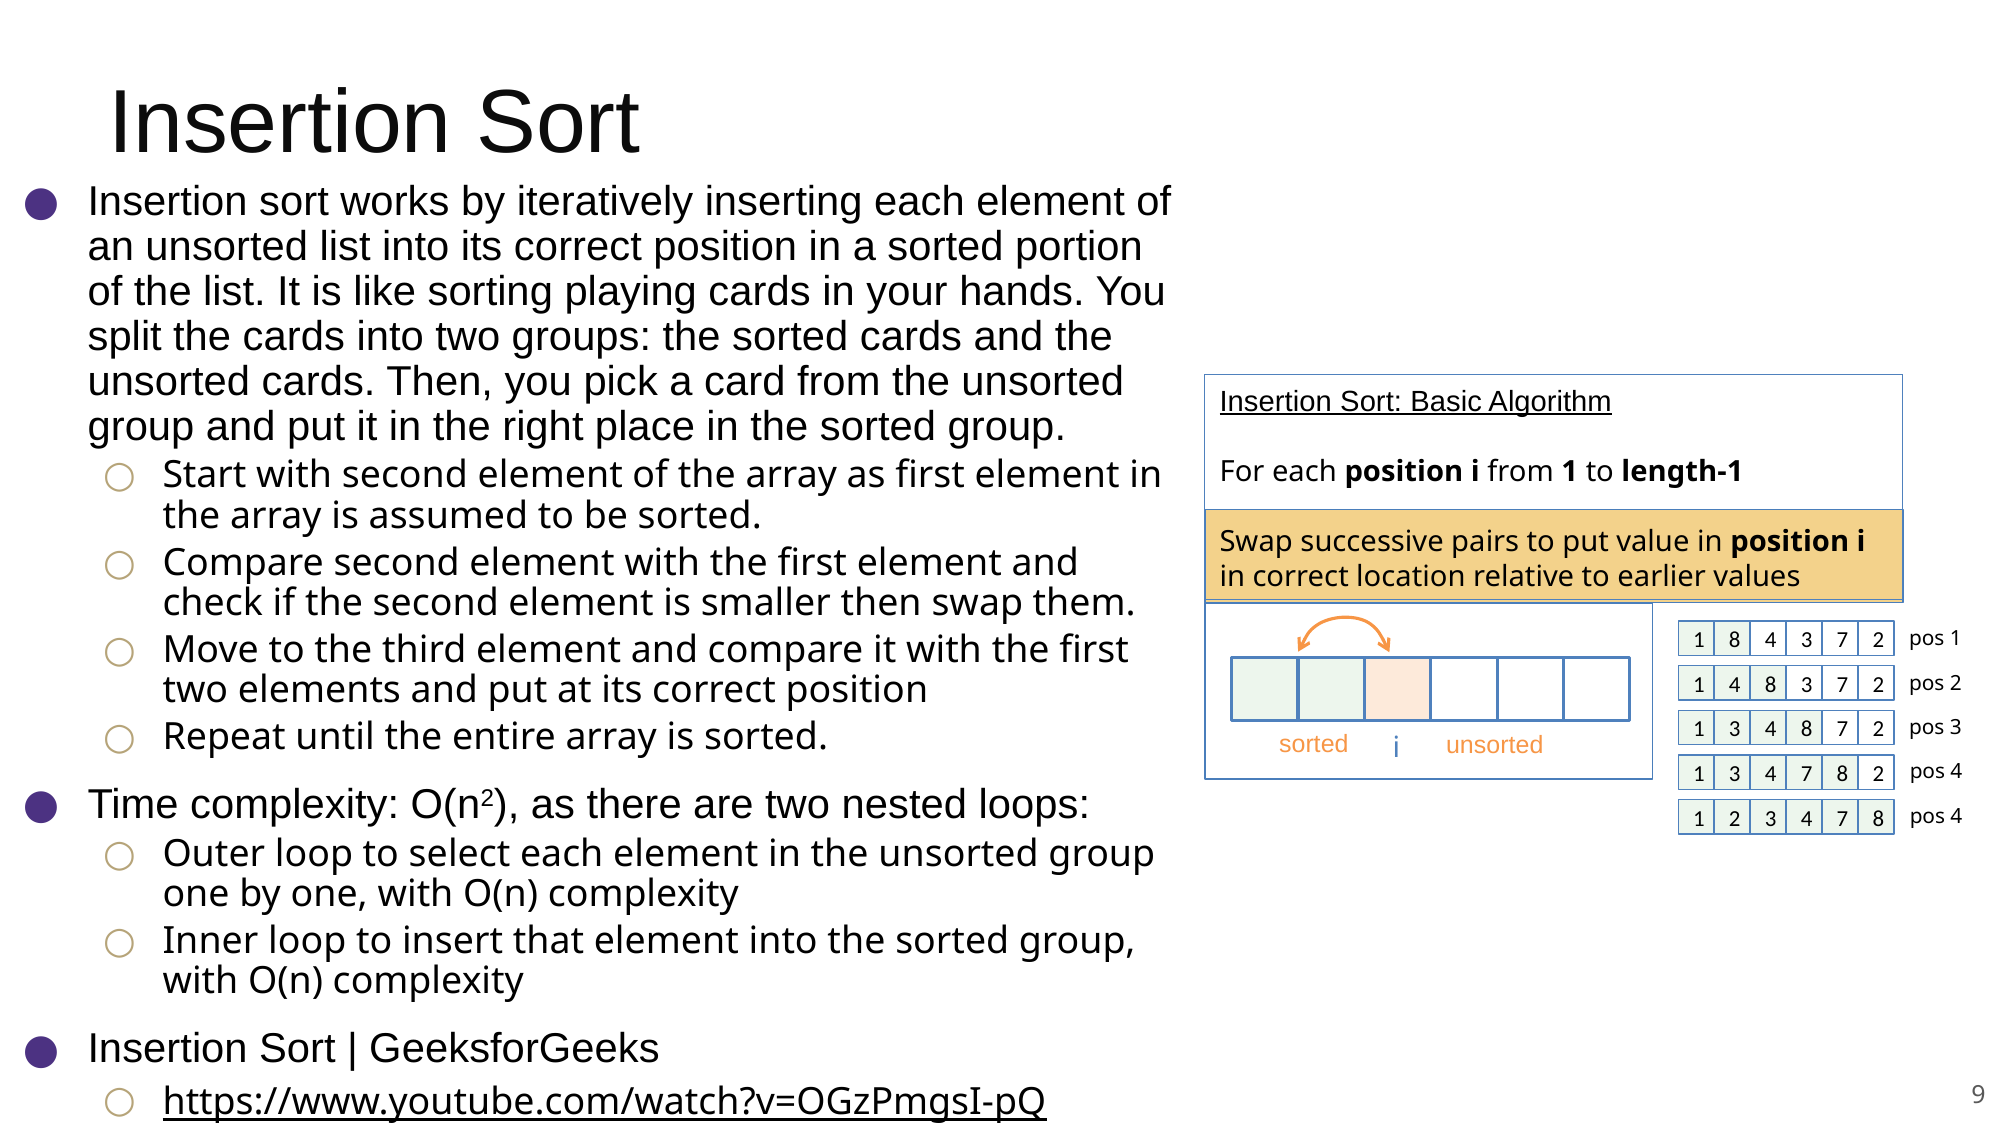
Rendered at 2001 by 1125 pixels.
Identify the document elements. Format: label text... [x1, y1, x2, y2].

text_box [1678, 665, 1895, 701]
text_box pos 4 [1894, 795, 1978, 835]
title Insertion Sort [94, 43, 1930, 210]
text_box pos 4 [1894, 750, 1978, 791]
text_box pos 3 [1895, 706, 1977, 746]
text_box pos 1 [1894, 617, 1977, 657]
text_box Insertion Sort: Basic Algorithm For each position i from 1 to length-1 Swap successive pairs to put value in position i in correct location relative to earlier values [1204, 374, 1903, 600]
text_box [1204, 602, 1653, 780]
list Insertion sort works by iteratively inserting each element of an unsorted list into its correct position in a sorted portion of the list. It is like sorting playing cards in your hands. You split the cards into two groups: the sorted cards and the unsorted cards. Then, you pick a card from the unsorted group and put it in the right place in the sorted group. Start with second element of the array as first element in the array is assumed to be sorted. Compare second element with the first element and check if the second element is smaller then swap them. Move to the third element and compare it with the first two elements and put at its correct position Repeat until the entire array is sorted. Time complexity: O(n2), as there are two nested loops: Outer loop to select each element in the unsorted group one by one, with O(n) complexity Inner loop to insert that element into the sorted group, with O(n) complexity Insertion Sort | GeeksforGeeks https://www.youtube.com/watch?v=OGzPmgsI-pQ [5, 171, 1183, 1125]
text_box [1678, 710, 1895, 745]
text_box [1678, 799, 1895, 835]
text_box i [1377, 721, 1416, 772]
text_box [1678, 754, 1895, 790]
text_box pos 2 [1894, 661, 1977, 702]
text_box [1298, 617, 1390, 653]
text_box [1678, 620, 1895, 656]
